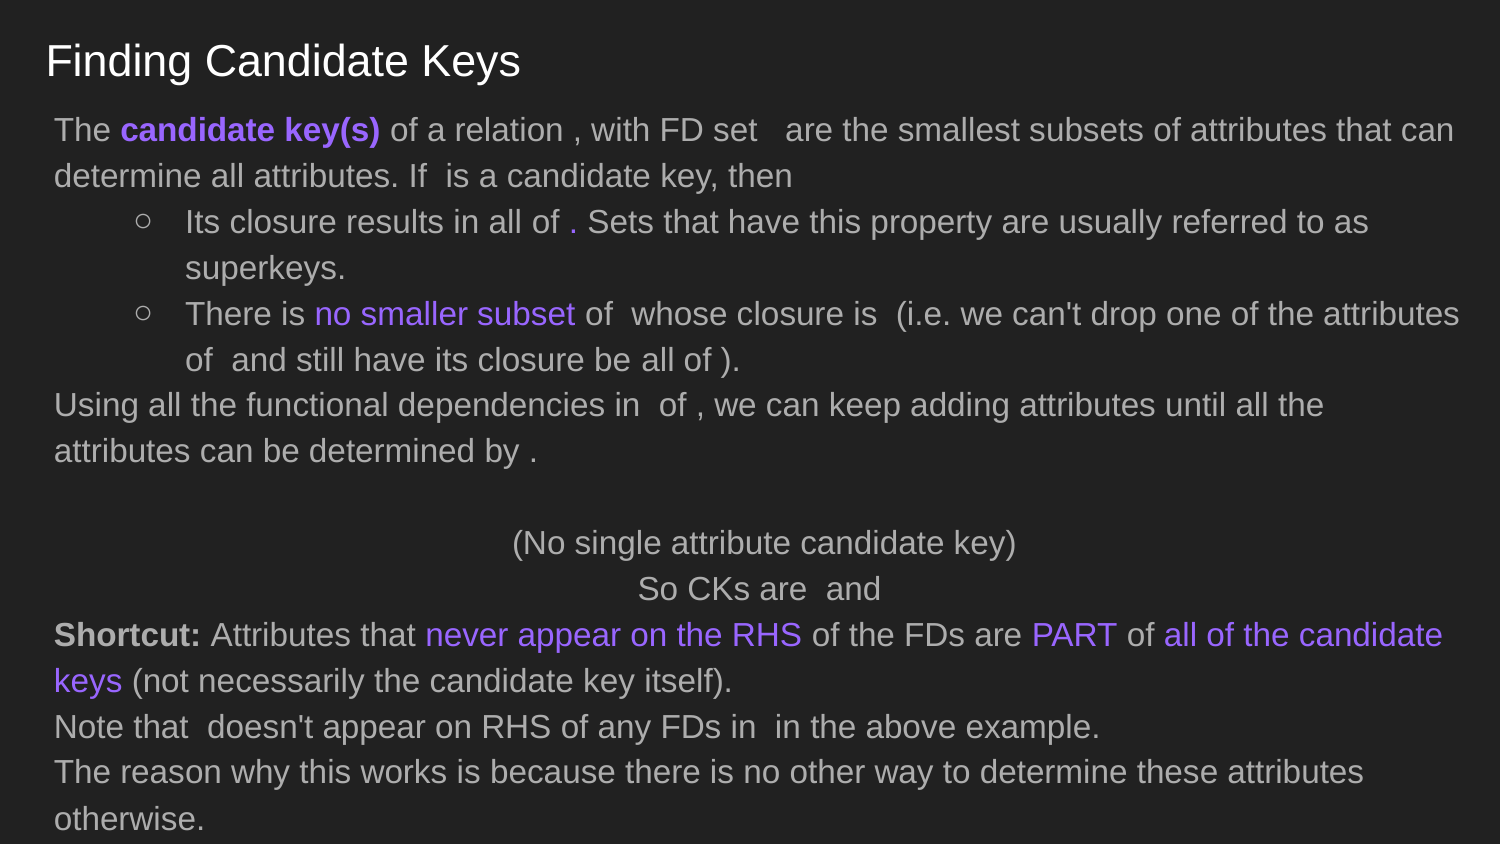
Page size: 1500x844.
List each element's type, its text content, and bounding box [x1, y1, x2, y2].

title Finding Candidate Keys [30, 16, 1179, 101]
